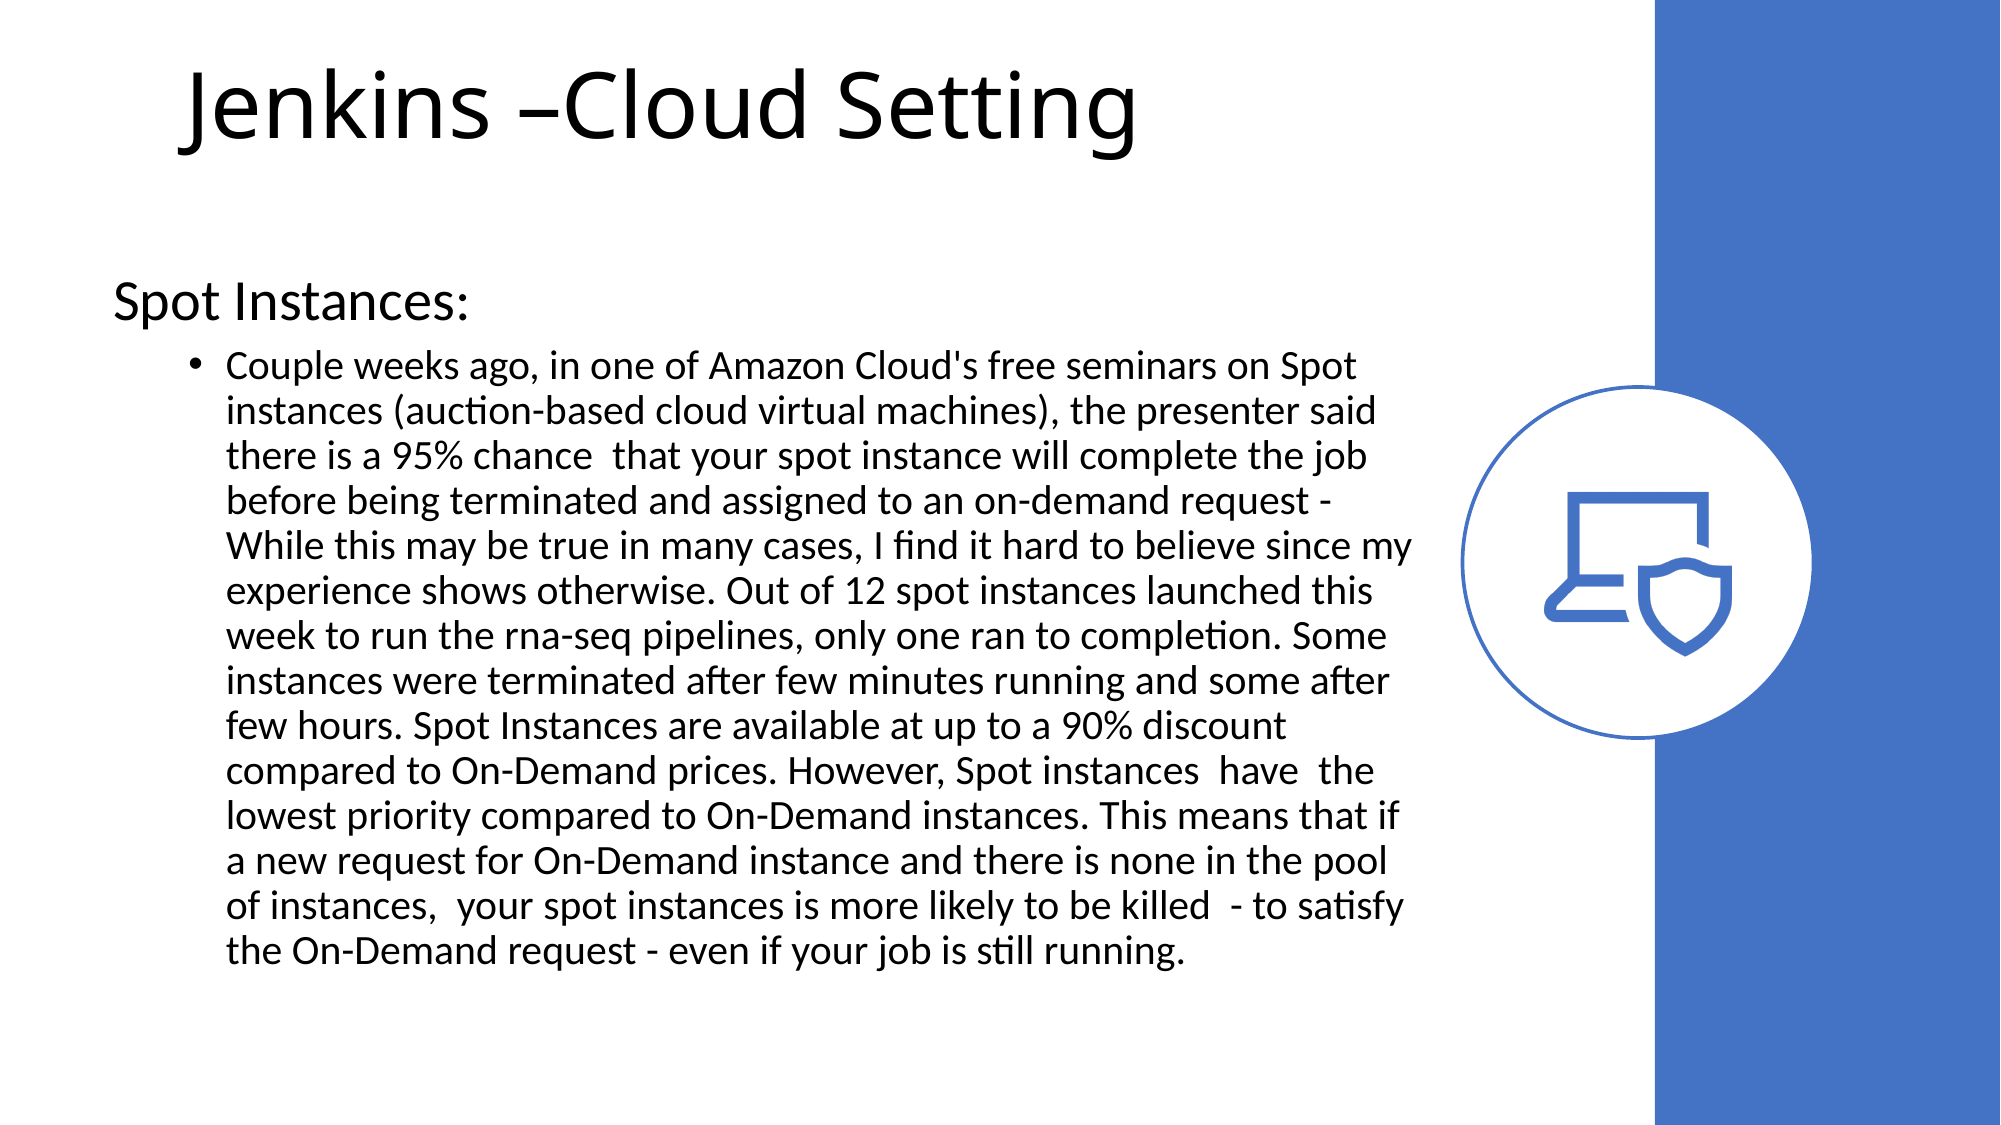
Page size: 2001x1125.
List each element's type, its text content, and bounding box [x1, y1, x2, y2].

title Jenkins –Cloud Setting [170, 0, 1397, 175]
text_box [1461, 385, 1815, 740]
picture [1544, 468, 1732, 657]
text_box [1654, 0, 2000, 1125]
list Spot Instances: Couple weeks ago, in one of Amazon Cloud's free seminars on Spot instances (auction-based cloud virtual machines), the presenter said there is a 95% chance that your spot instance will complete the job before being terminated and assigned to an on-demand request - While this may be true in many cases, I find it hard to believe since my experience shows otherwise. Out of 12 spot instances launched this week to run the rna-seq pipelines, only one ran to completion. Some instances were terminated after few minutes running and some after few hours. Spot Instances are available at up to a 90% discount compared to On-Demand prices. However, Spot instances have the lowest priority compared to On-Demand instances. This means that if a new request for On-Demand instance and there is none in the pool of instances, your spot instances is more likely to be killed - to satisfy the On-Demand request - even if your job is still running. [98, 175, 1441, 1069]
